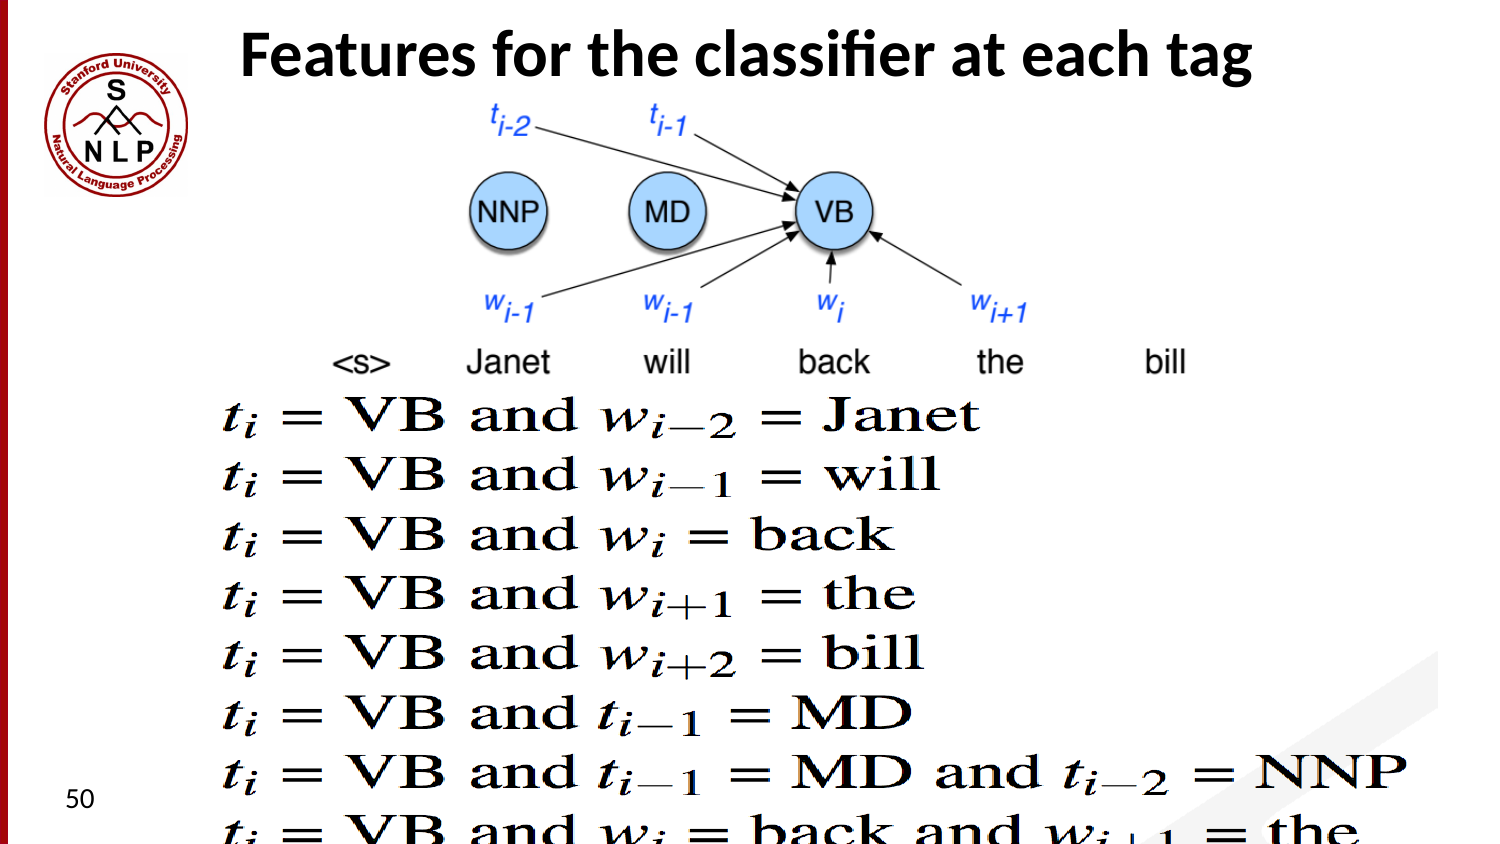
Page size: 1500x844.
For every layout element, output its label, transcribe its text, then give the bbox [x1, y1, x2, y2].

slide_number 50 [49, 771, 194, 829]
picture [324, 96, 1193, 380]
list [199, 384, 1438, 844]
picture [44, 53, 188, 197]
title Features for the classifier at each tag [225, 62, 1450, 97]
